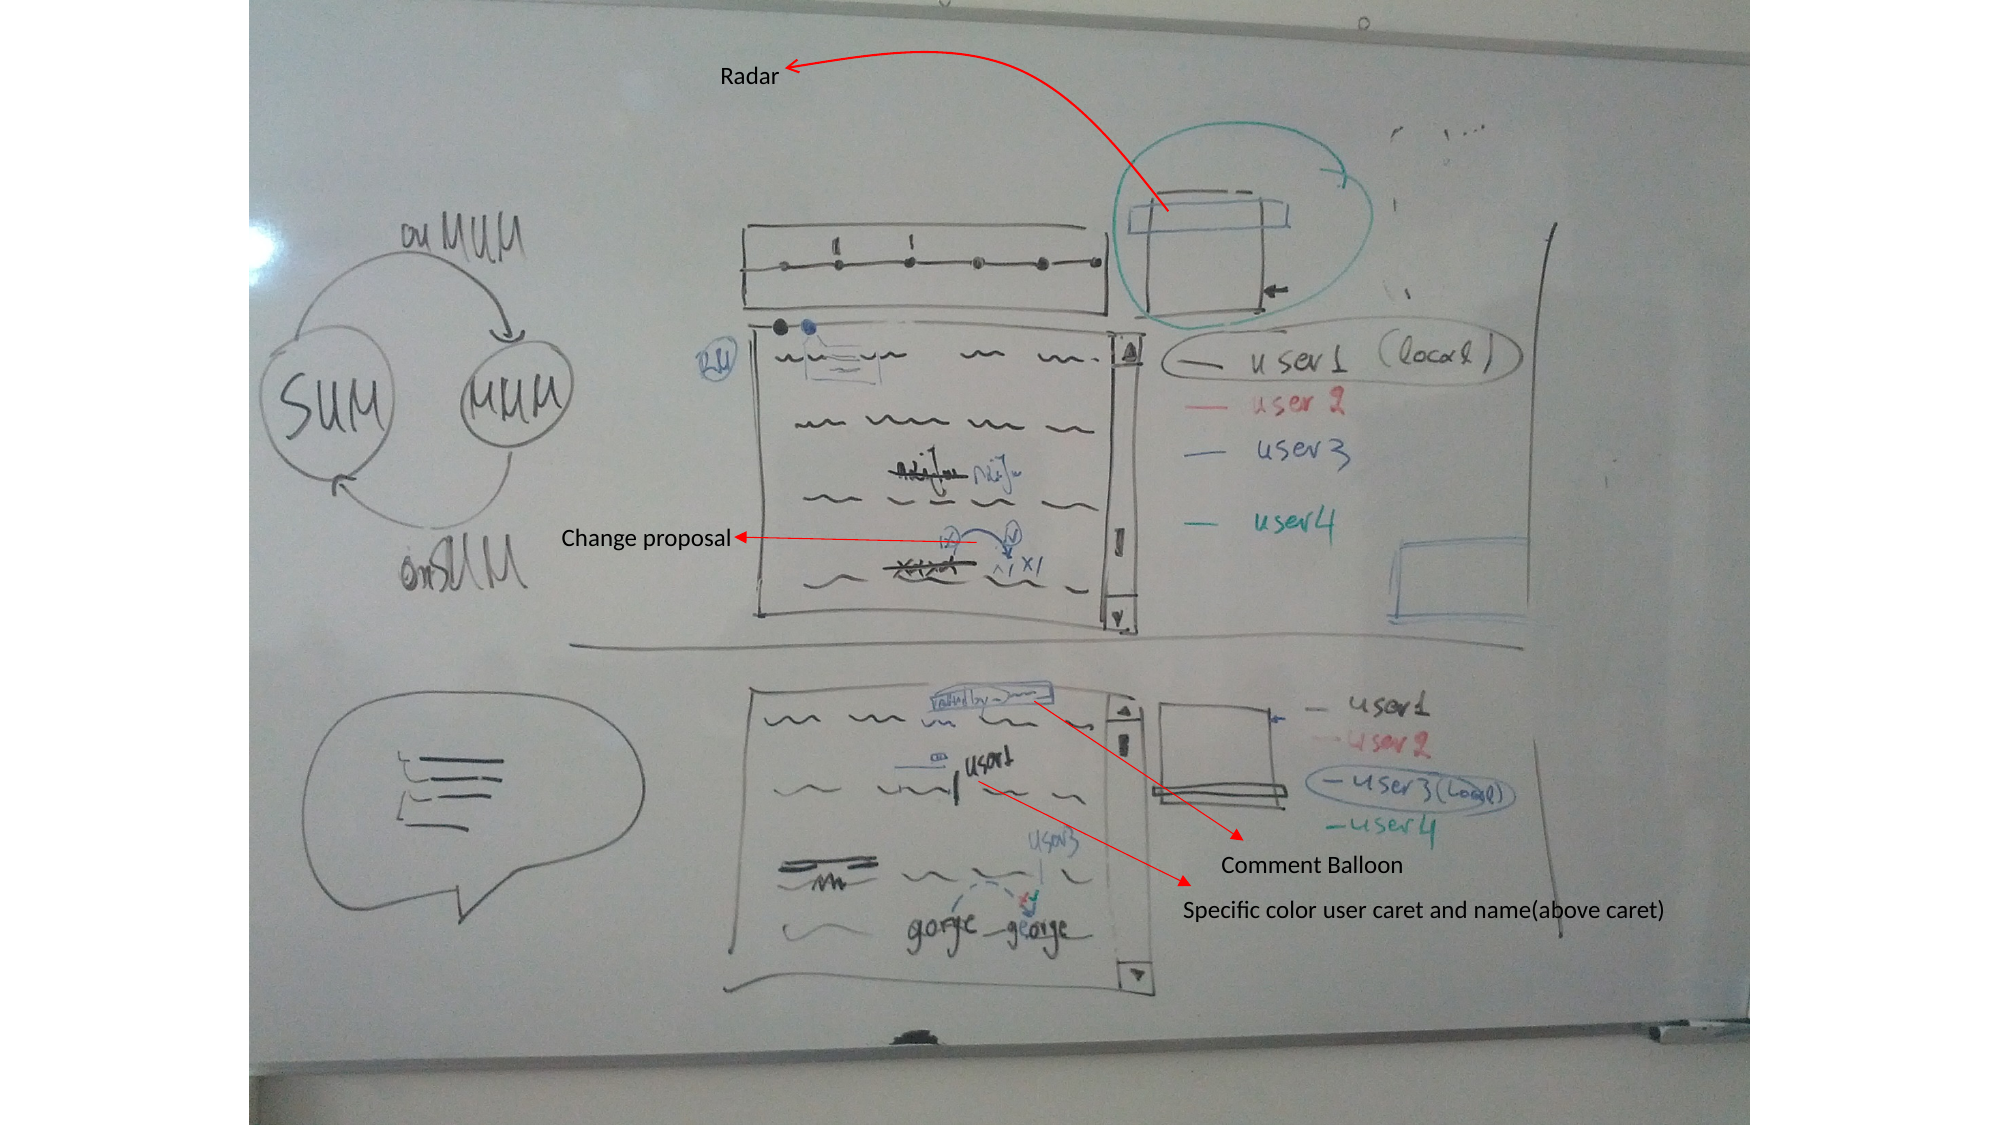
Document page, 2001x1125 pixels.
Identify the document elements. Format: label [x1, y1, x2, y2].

text_box [1034, 701, 1244, 841]
text_box [734, 537, 977, 543]
text_box [978, 781, 1192, 887]
picture [249, 0, 1750, 1125]
